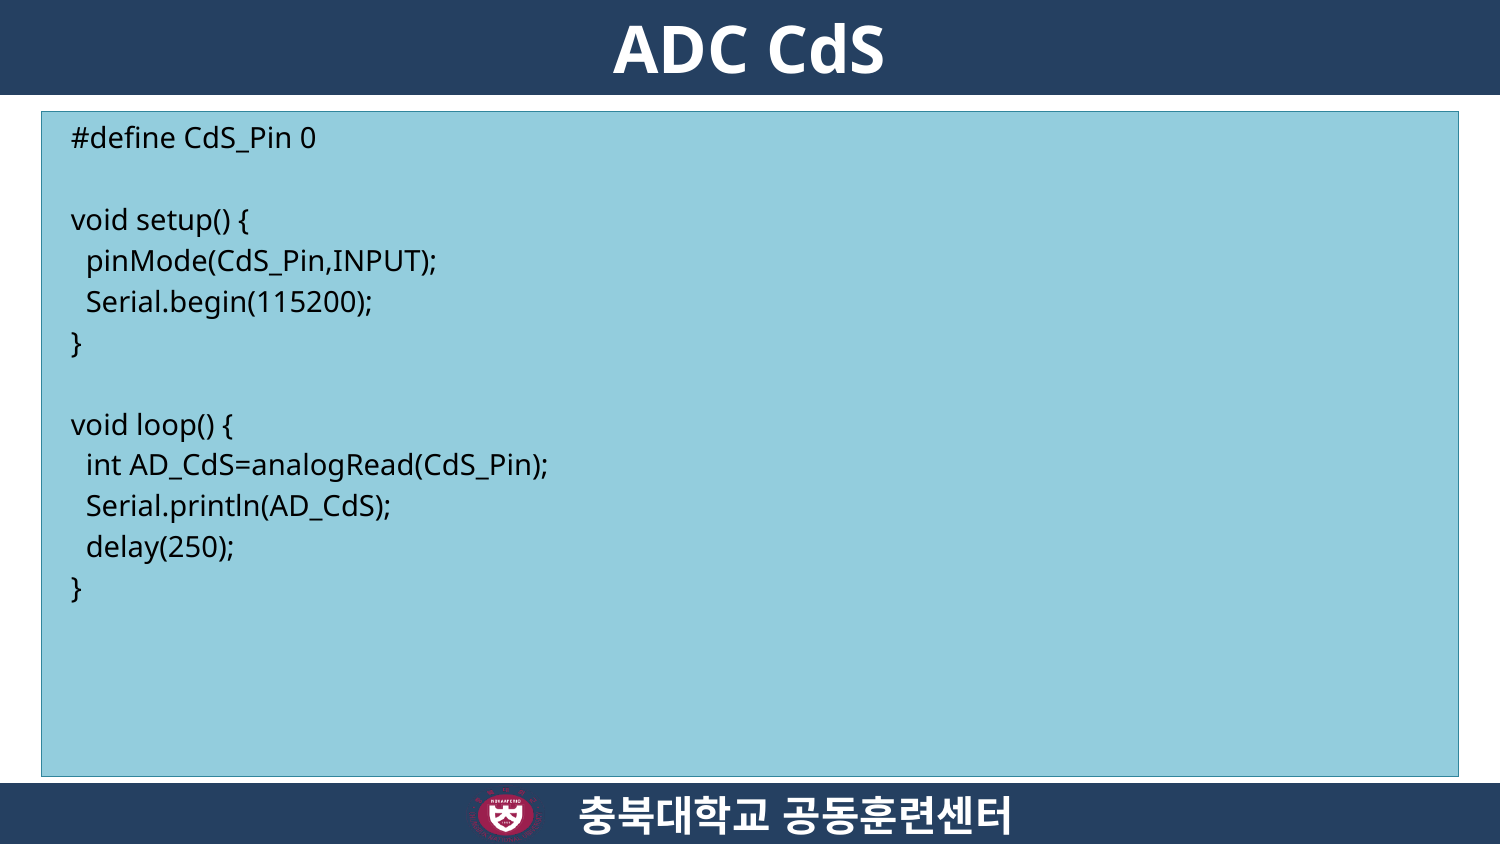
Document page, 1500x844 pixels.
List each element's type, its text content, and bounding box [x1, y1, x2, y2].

title ADC CdS [0, 0, 1500, 95]
picture [466, 785, 545, 844]
list #define CdS_Pin 0 void setup() { pinMode(CdS_Pin,INPUT); Serial.begin(115200); } void loop() { int AD_CdS=analogRead(CdS_Pin); Serial.println(AD_CdS); delay(250); } [41, 111, 1459, 777]
